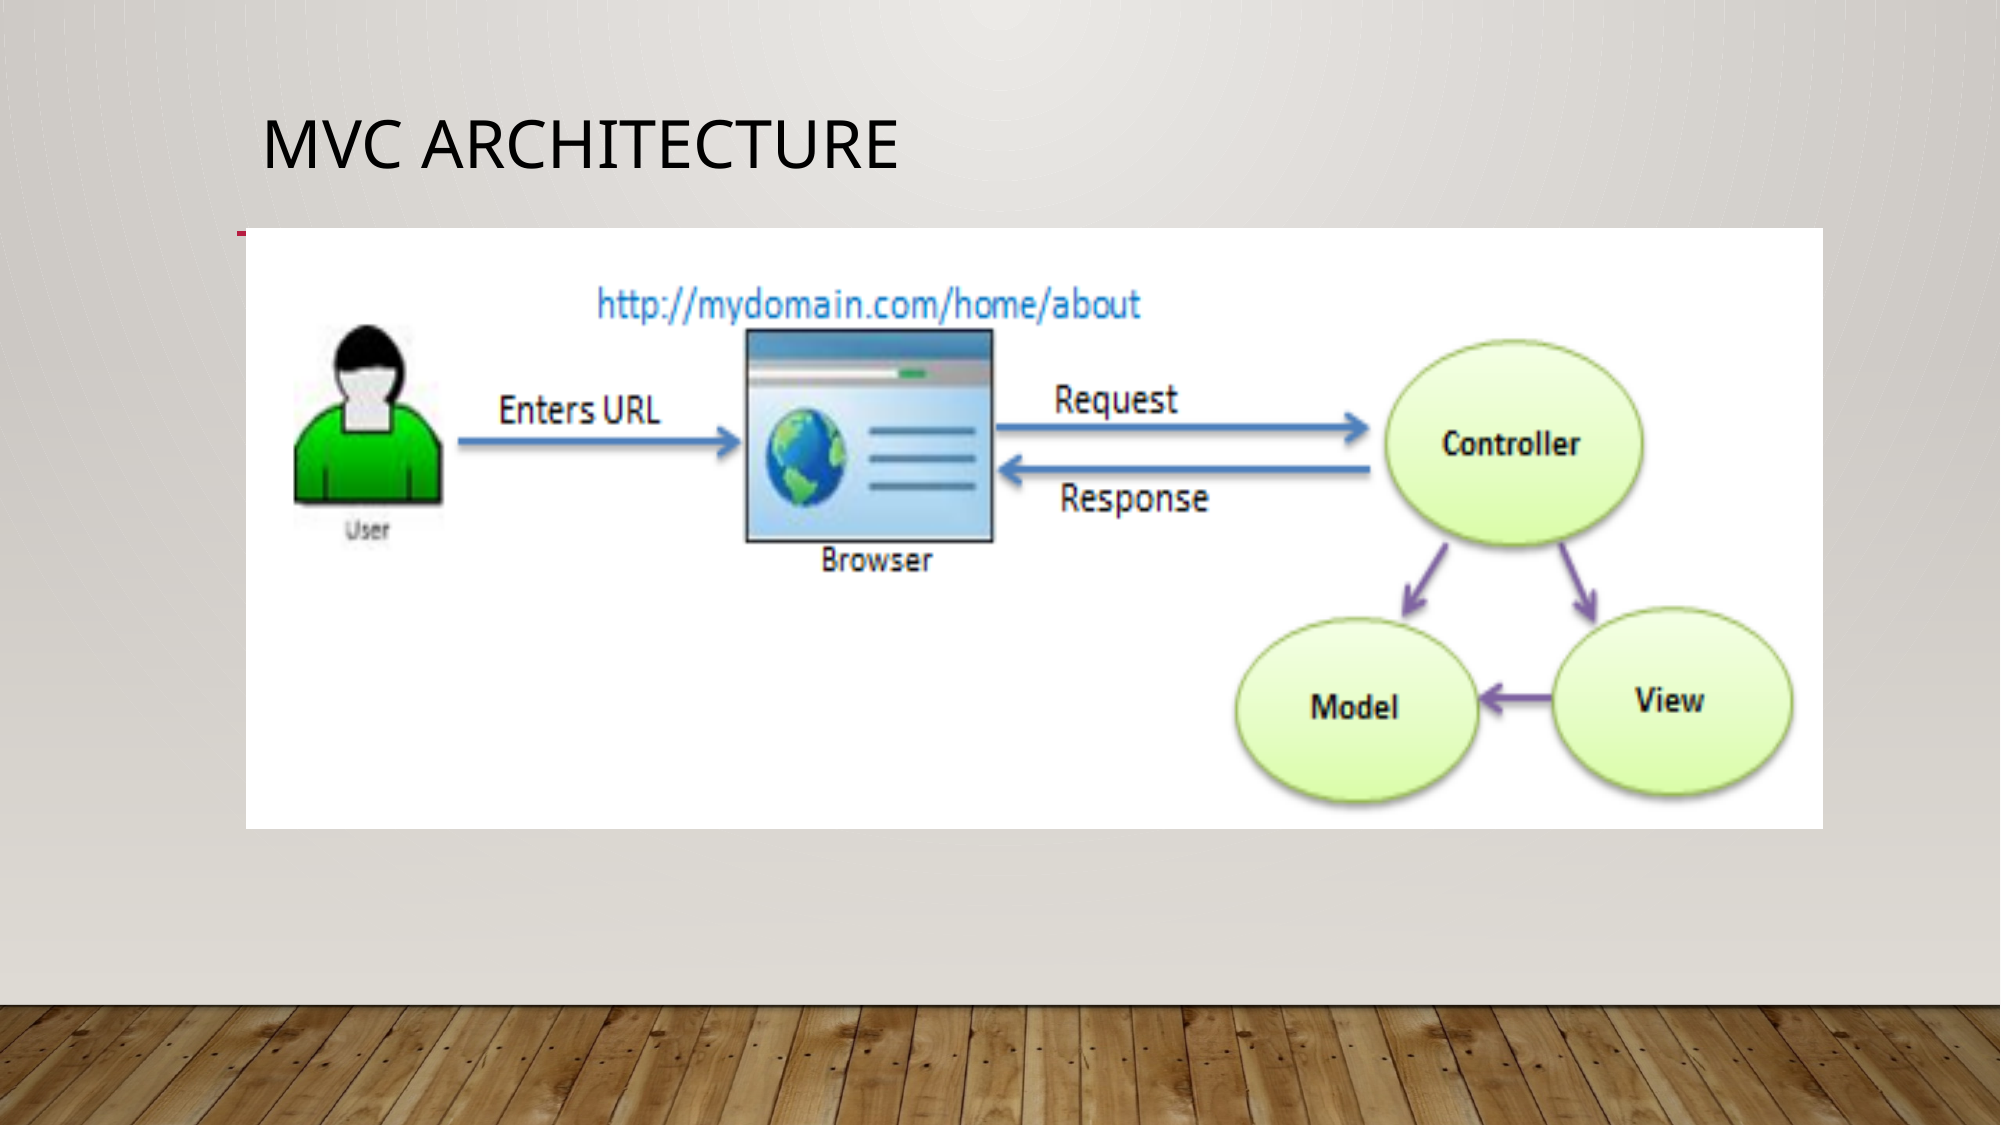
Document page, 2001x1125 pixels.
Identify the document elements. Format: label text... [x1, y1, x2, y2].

title Mvc architecture [246, 103, 1823, 228]
picture [0, 1005, 2000, 1125]
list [246, 228, 1823, 829]
